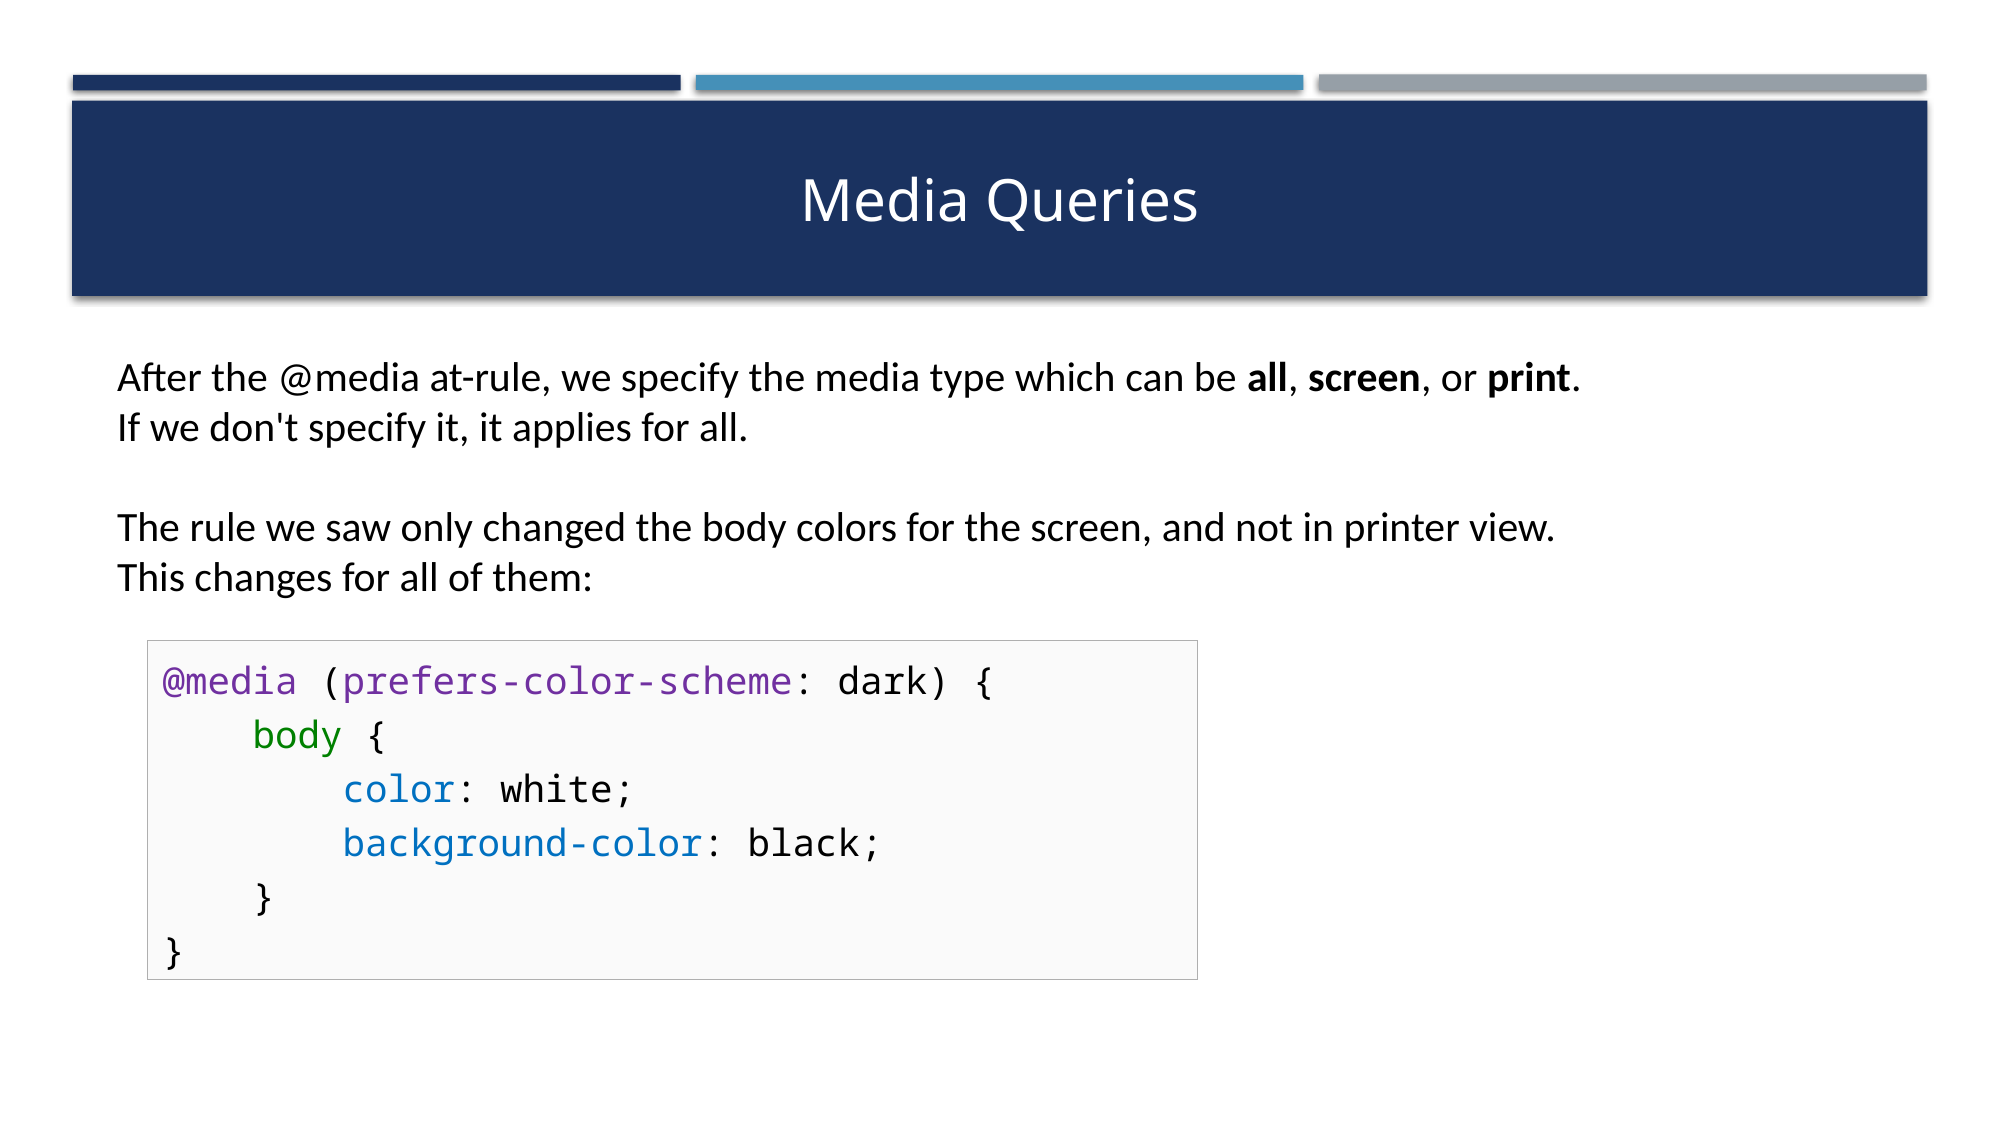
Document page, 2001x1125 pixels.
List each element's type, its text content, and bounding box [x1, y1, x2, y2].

text_box @media (prefers-color-scheme: dark) { body { color: white; background-color: black; } } [147, 640, 1198, 980]
text_box After the @media at-rule, we specify the media type which can be all, screen, or print. If we don't specify it, it applies for all. The rule we saw only changed the body colors for the screen, and not in printer view. This changes for all of them: [102, 342, 1597, 608]
title Media Queries [95, 152, 1905, 241]
